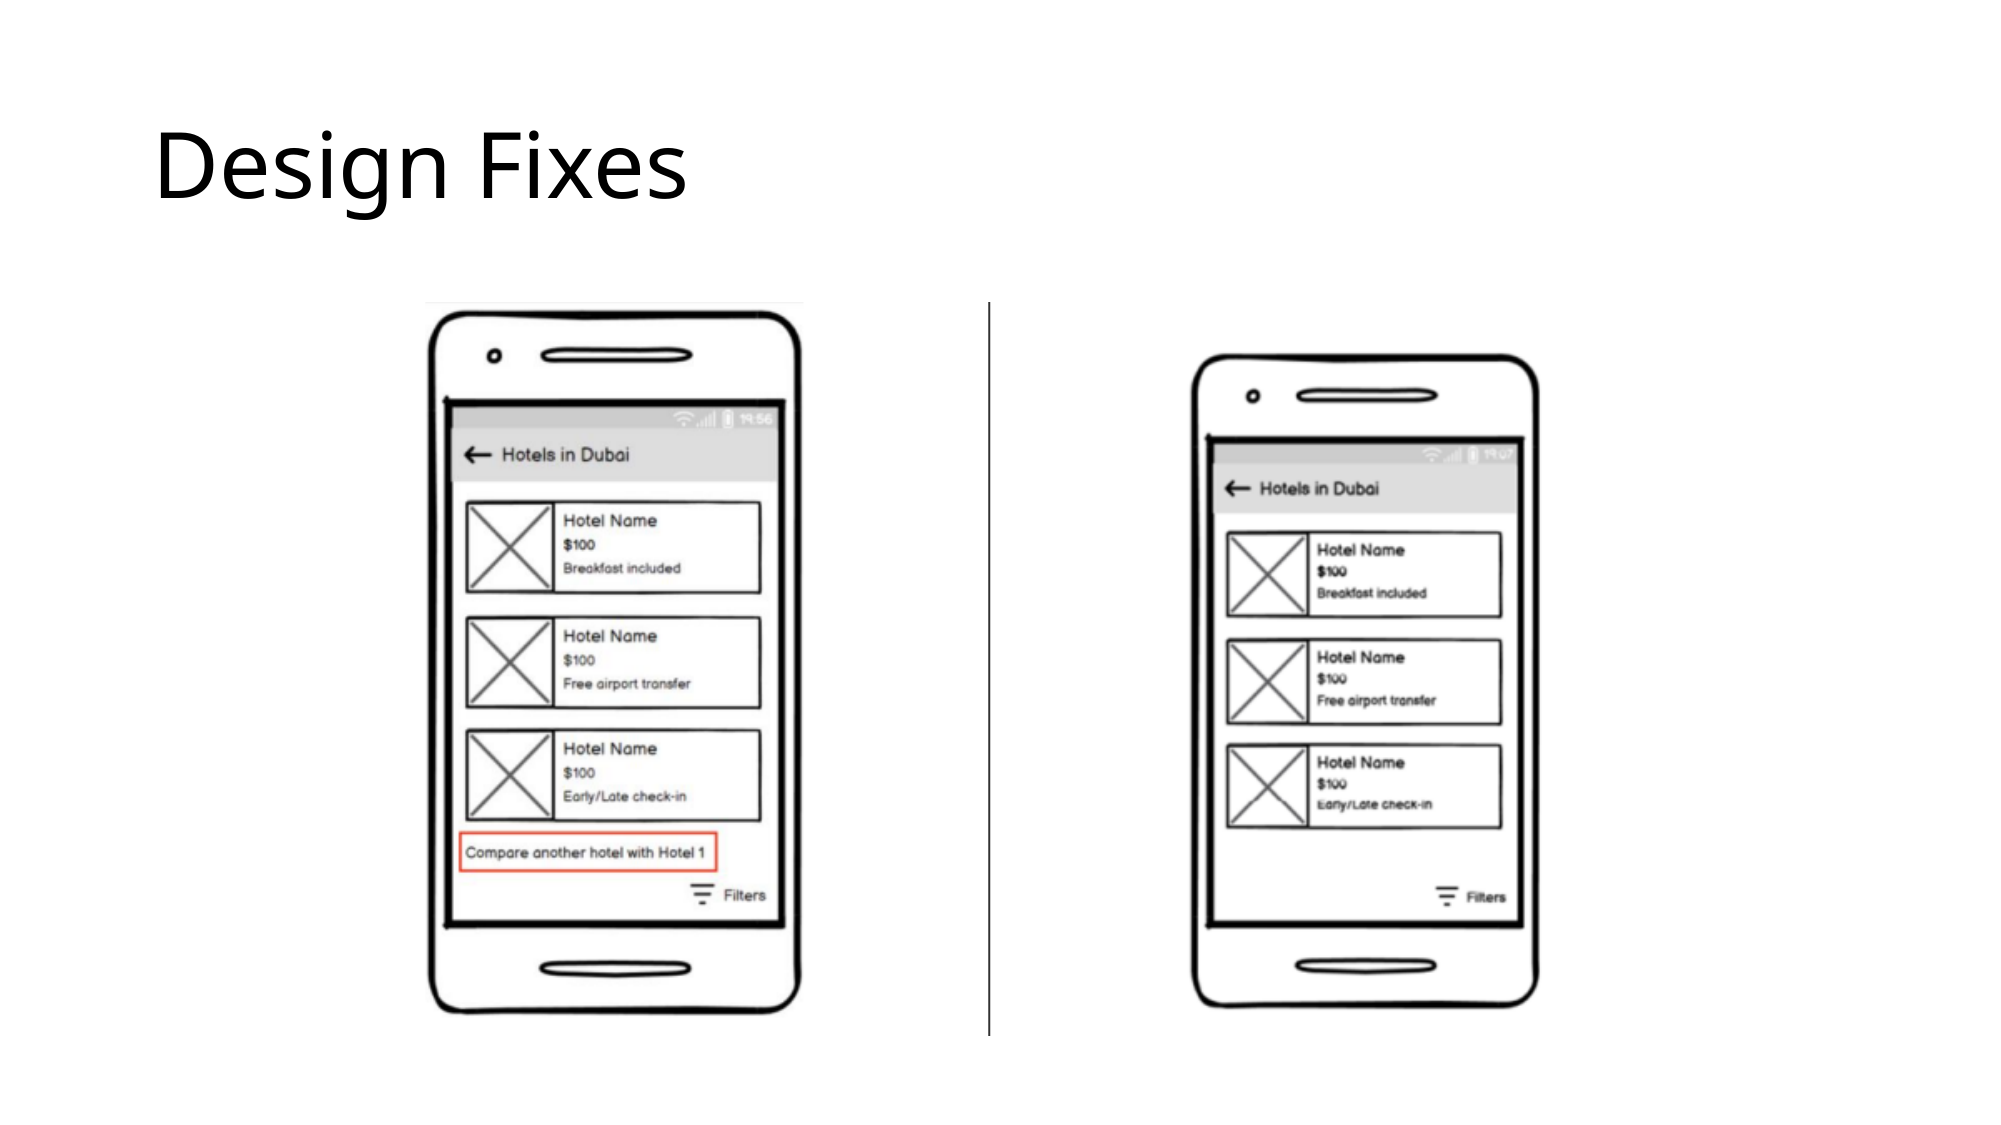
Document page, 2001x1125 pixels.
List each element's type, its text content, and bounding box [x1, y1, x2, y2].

title Design Fixes [137, 59, 1863, 278]
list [424, 302, 1575, 1036]
